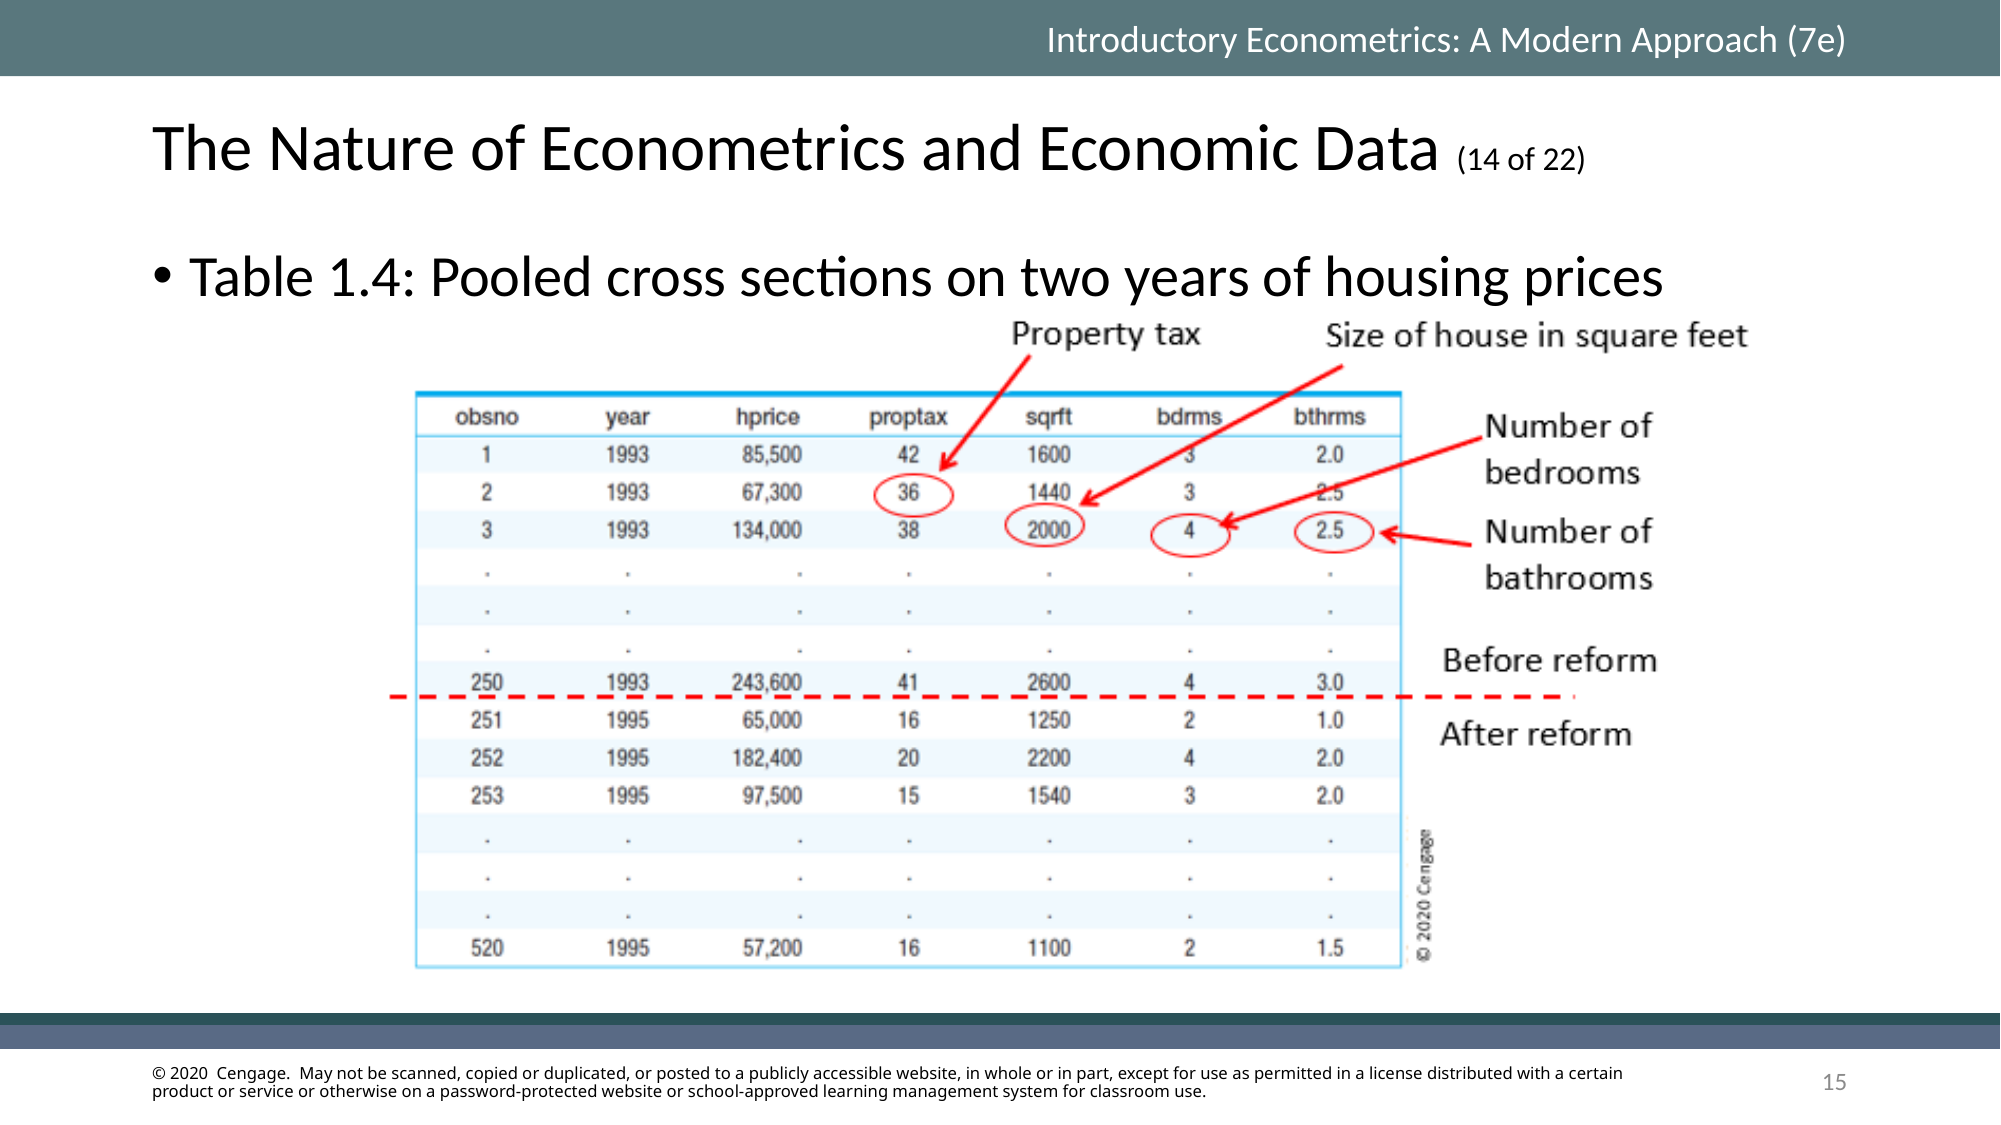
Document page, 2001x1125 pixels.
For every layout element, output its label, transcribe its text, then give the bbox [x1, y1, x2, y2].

slide_number 15 [1759, 1057, 1863, 1103]
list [346, 303, 1787, 999]
title The Nature of Econometrics and Economic Data (14 of 22) [137, 104, 1863, 225]
list Table 1.4: Pooled cross sections on two years of housing prices [137, 238, 1863, 368]
